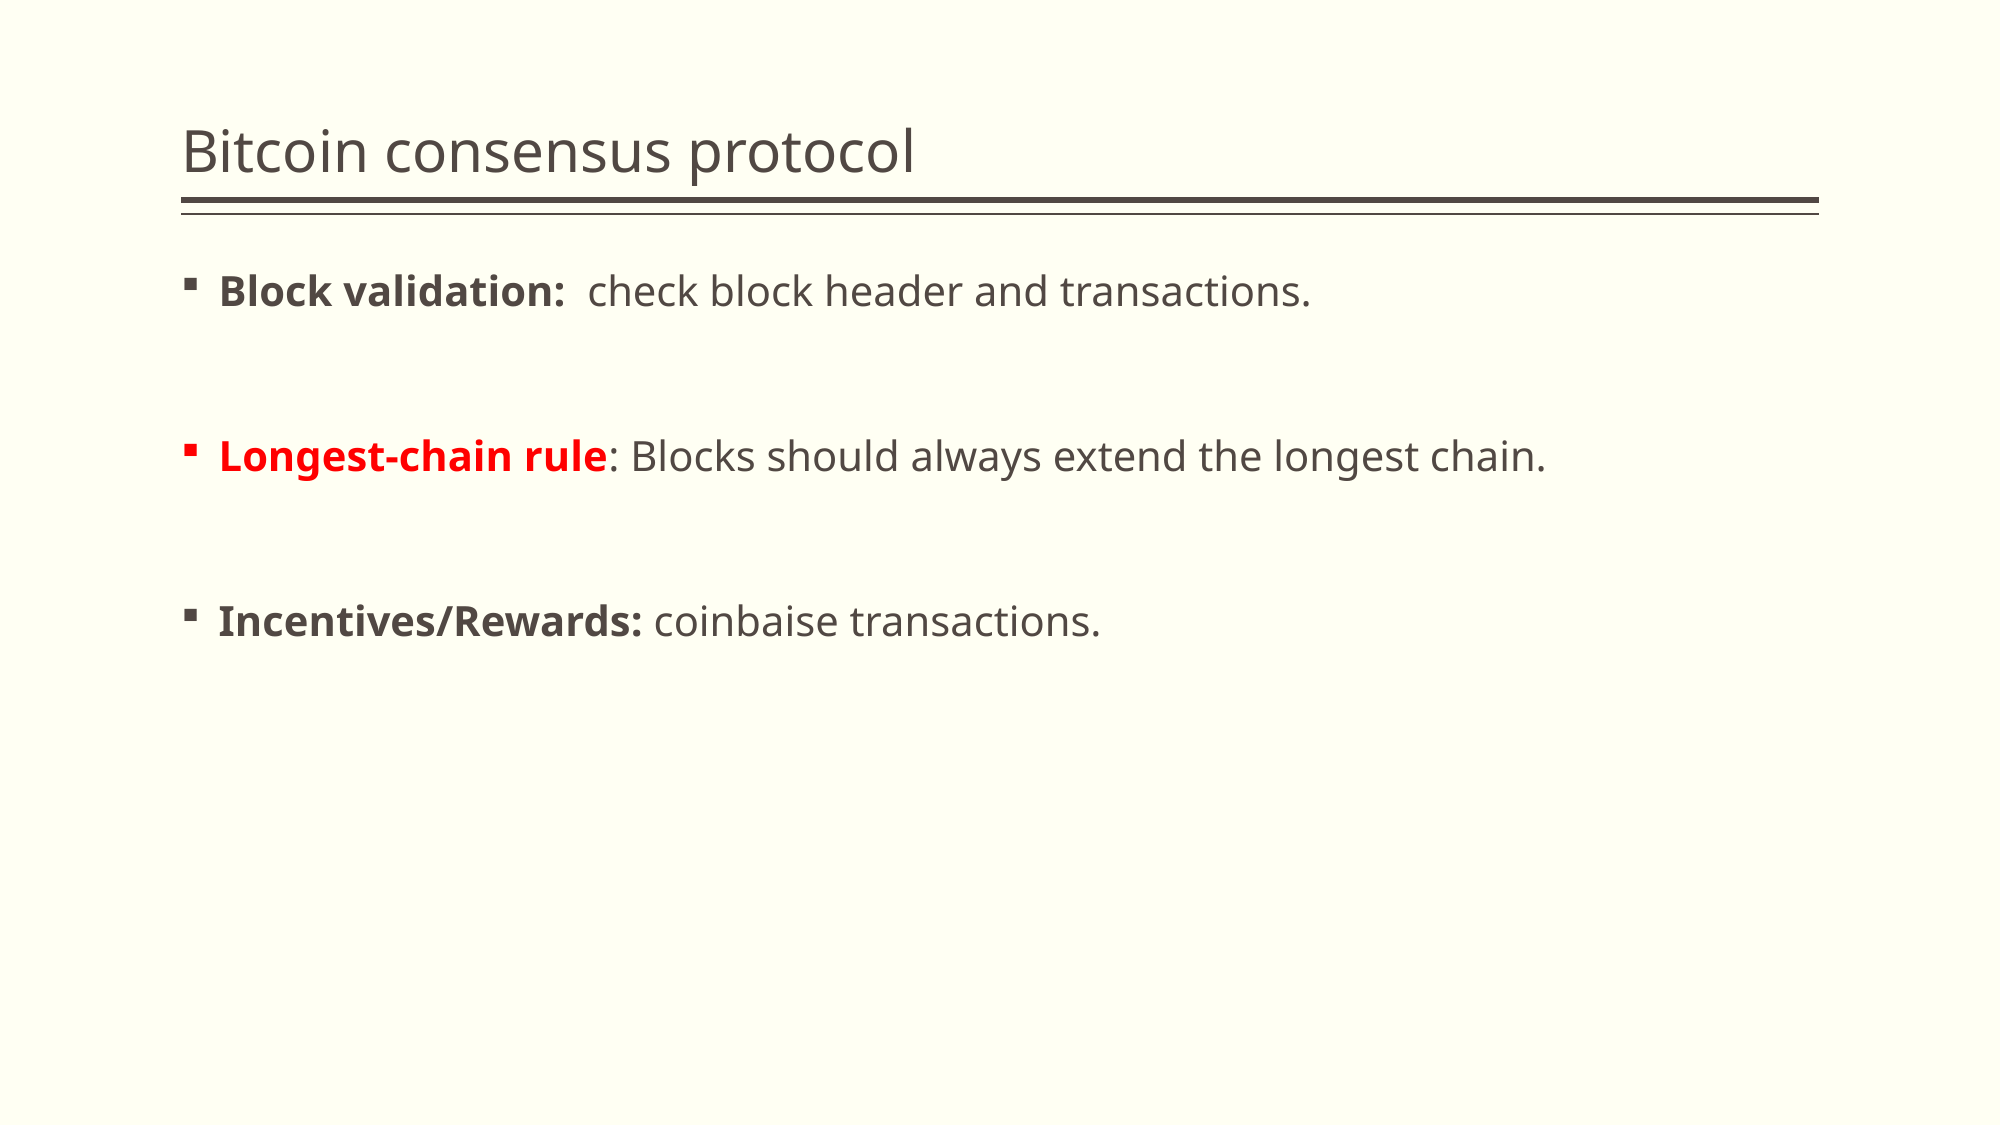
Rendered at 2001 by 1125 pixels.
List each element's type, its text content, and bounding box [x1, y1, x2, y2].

title Bitcoin consensus protocol [181, 12, 1819, 193]
list Block validation: check block header and transactions. Longest-chain rule: Blocks should always extend the longest chain. Incentives/Rewards: coinbaise transactions. [181, 262, 1819, 1013]
